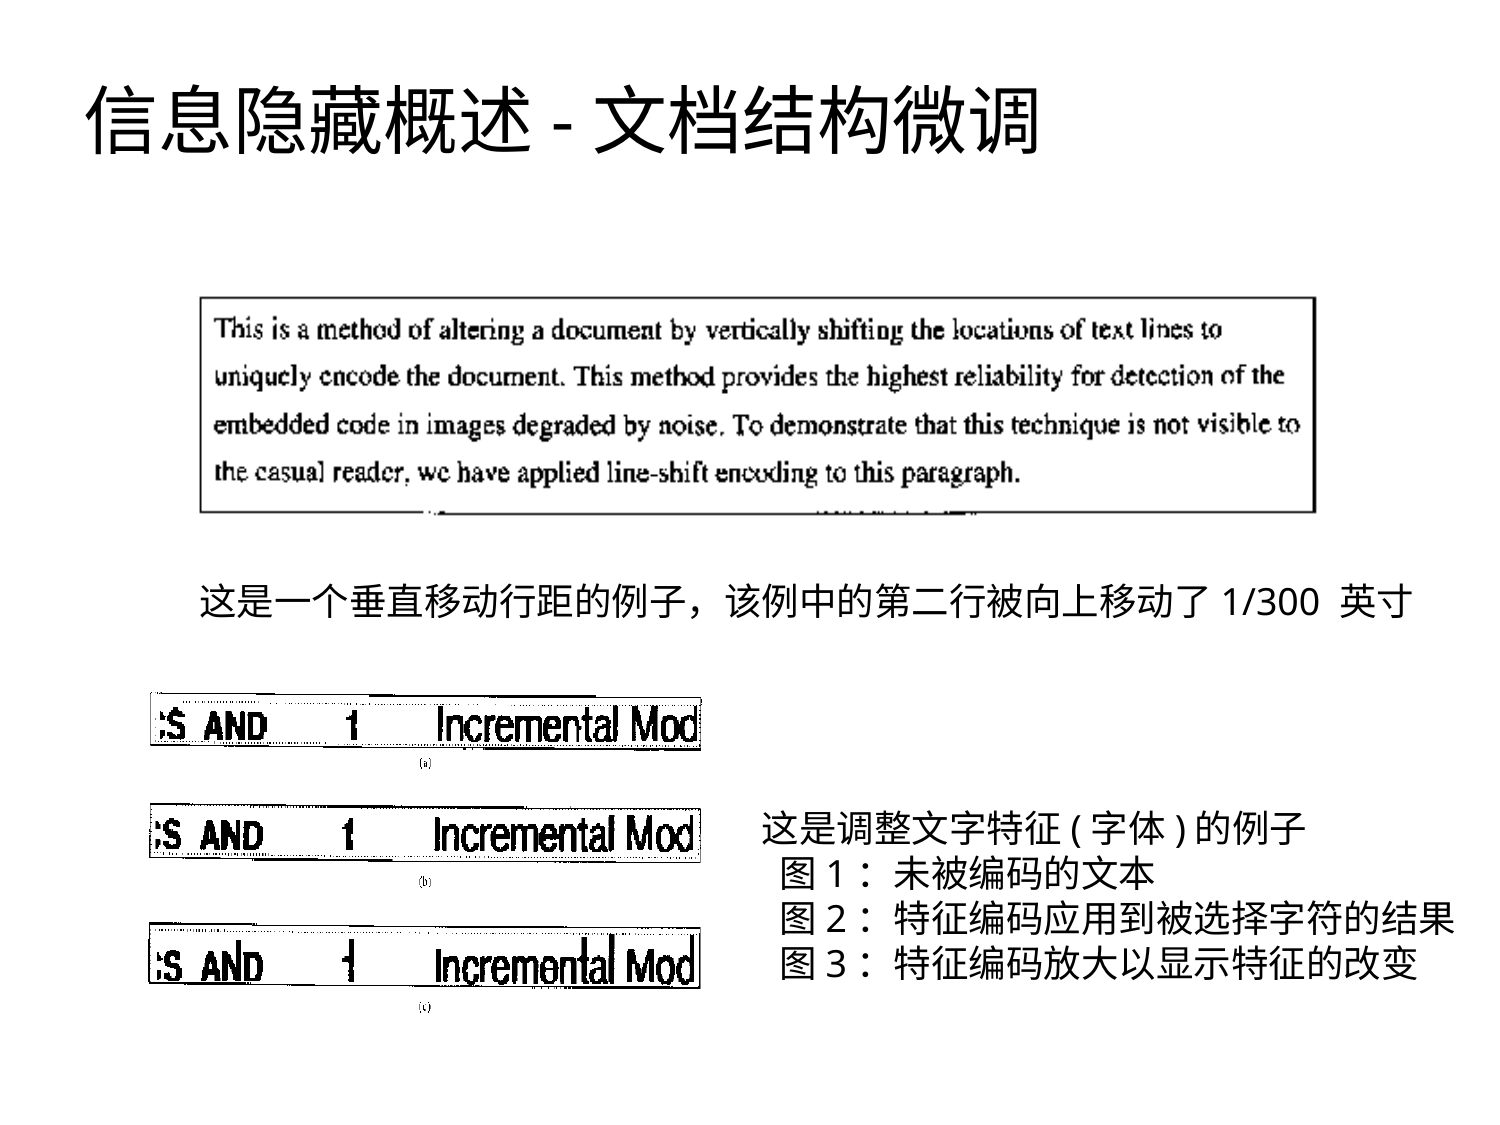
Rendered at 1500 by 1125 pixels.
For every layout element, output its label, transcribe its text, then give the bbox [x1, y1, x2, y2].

picture [184, 278, 1348, 529]
title 信息隐藏概述-文档结构微调 [68, 39, 1348, 199]
text_box 这是一个垂直移动行距的例子，该例中的第二行被向上移动了1/300 英寸 [184, 570, 1450, 631]
picture [134, 672, 722, 1024]
text_box 这是调整文字特征(字体)的例子 图1：未被编码的文本 图2：特征编码应用到被选择字符的结果 图3：特征编码放大以显示特征的改变 [746, 798, 1472, 993]
